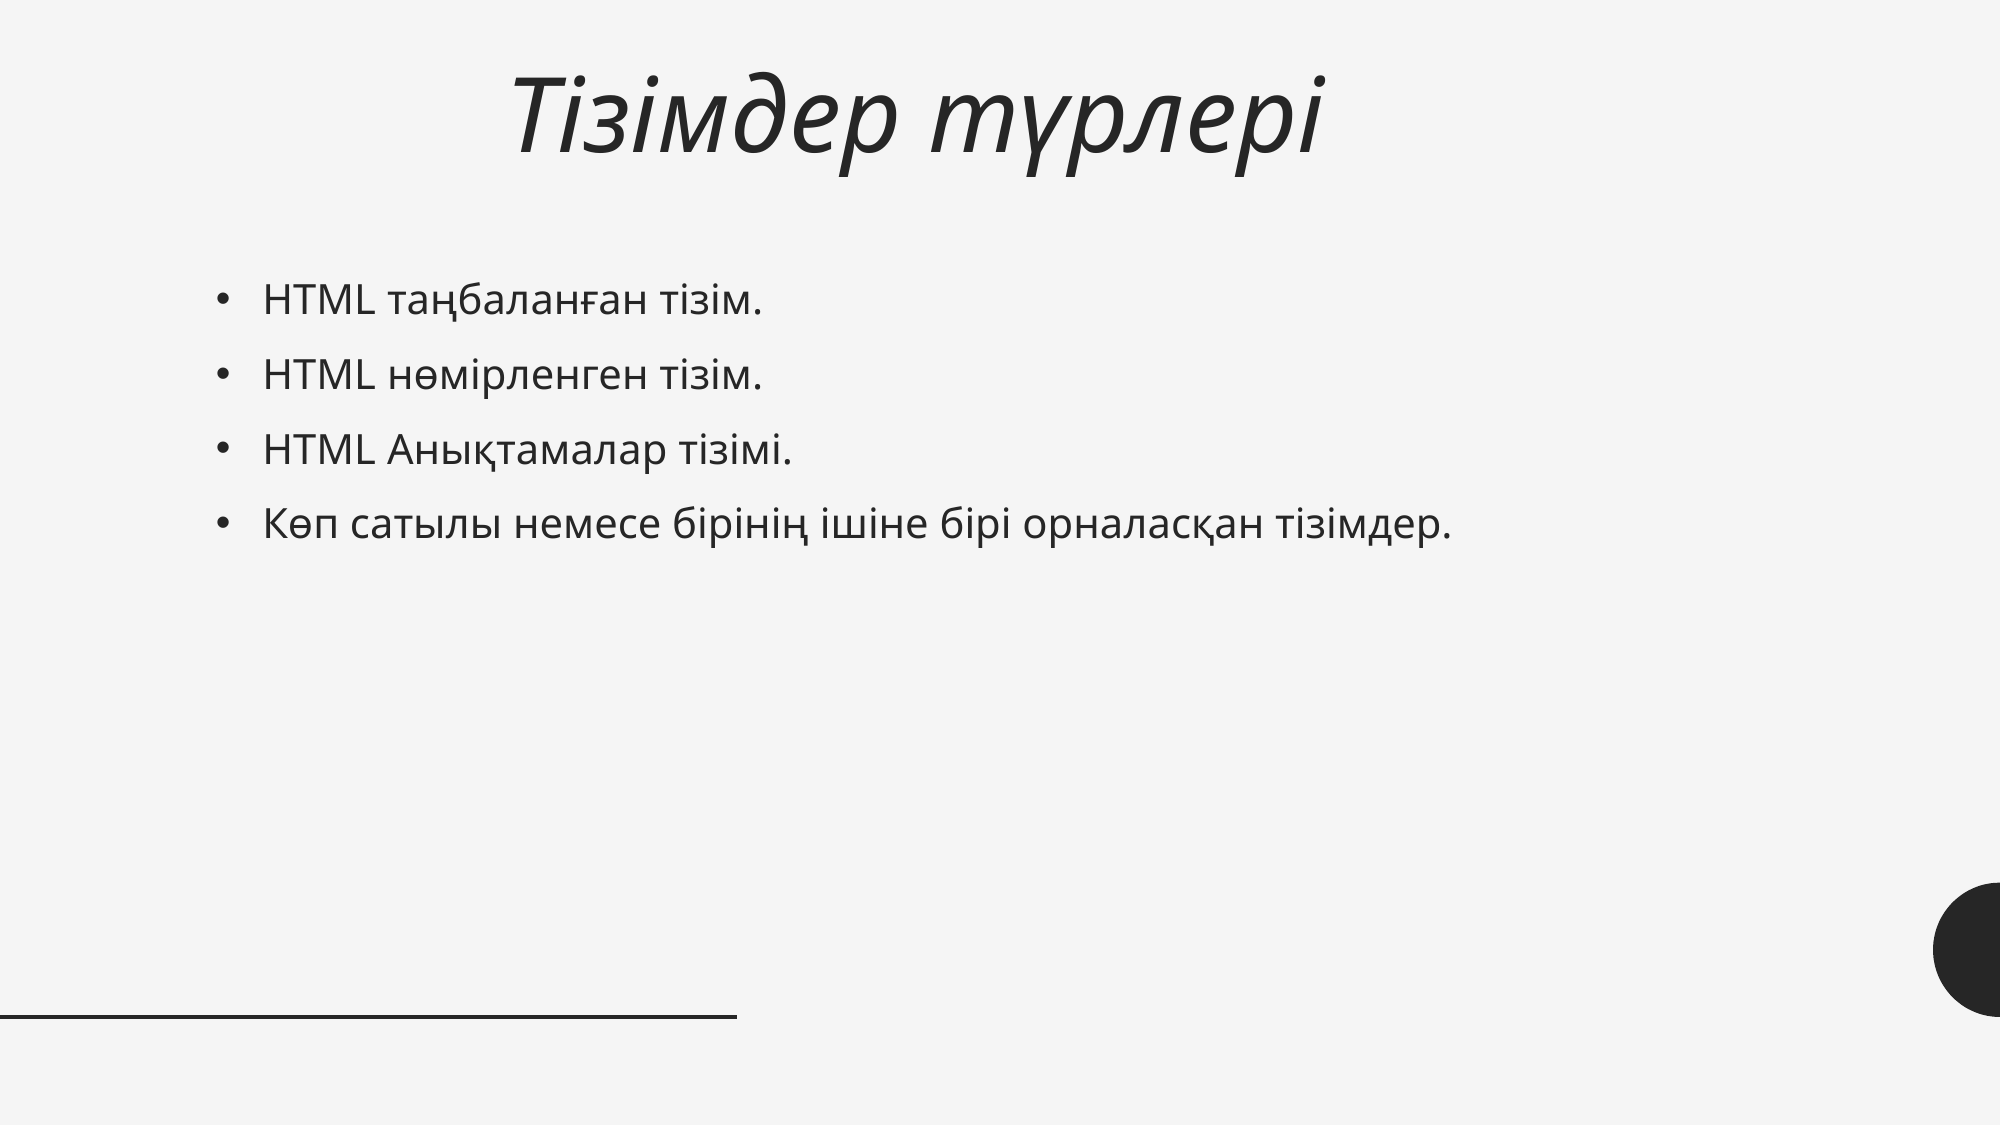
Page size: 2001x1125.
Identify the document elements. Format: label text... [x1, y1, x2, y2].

title Тізімдер түрлері [125, 54, 1706, 307]
list HTML таңбаланған тізім. HTML нөмірленген тізім. HTML Анықтамалар тізімі. Көп сатылы немесе бірінің ішіне бірі орналасқан тізімдер. [200, 259, 1821, 626]
